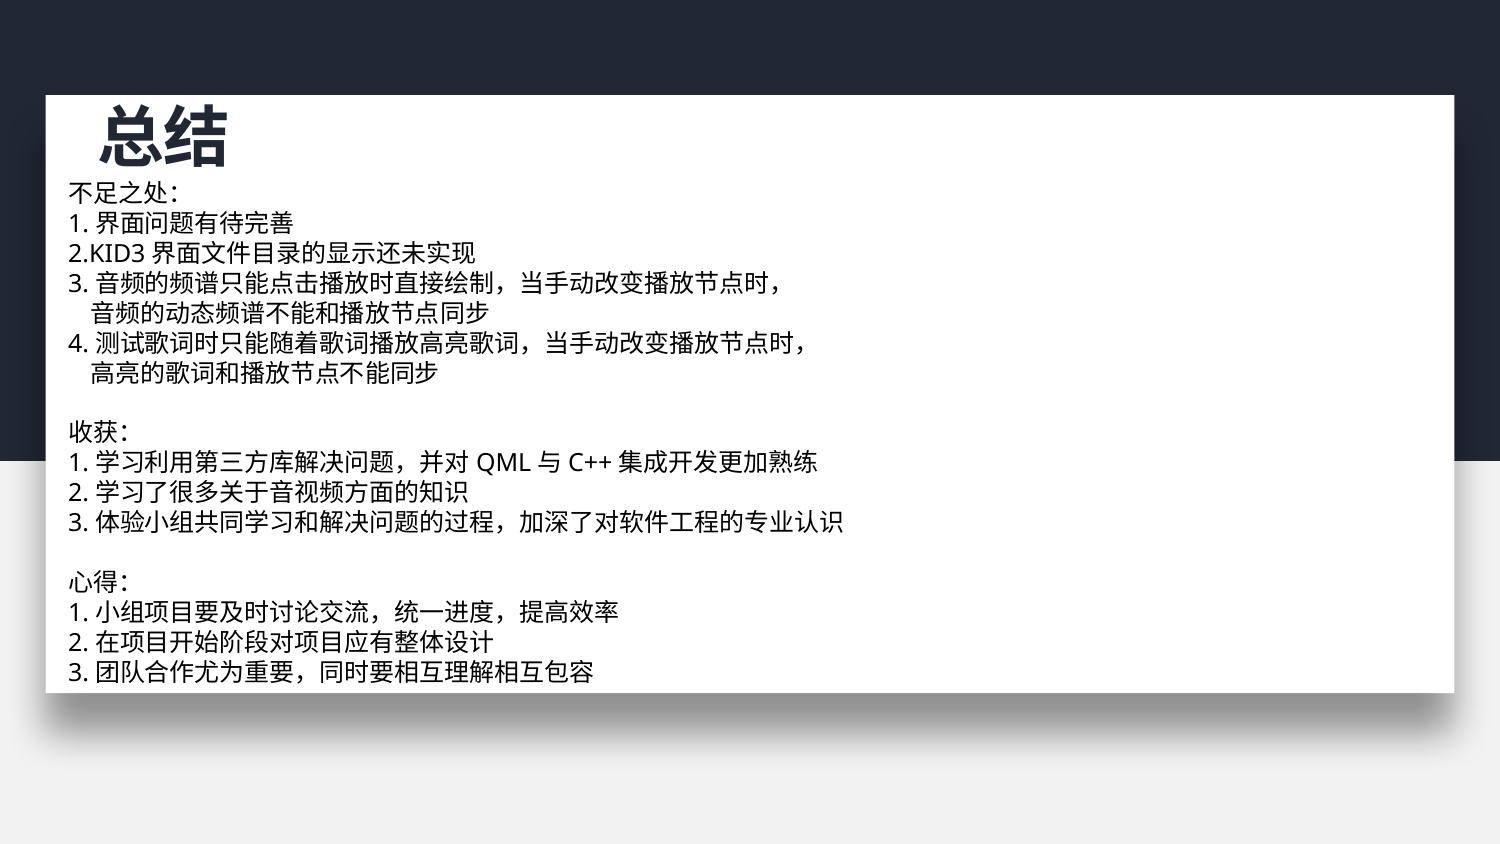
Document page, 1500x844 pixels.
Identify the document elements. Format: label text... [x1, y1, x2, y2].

text_box [0, 0, 1500, 462]
text_box [246, 94, 1455, 694]
text_box 不足之处： 1.界面问题有待完善 2.KID3界面文件目录的显示还未实现 3.音频的频谱只能点击播放时直接绘制，当手动改变播放节点时， 音频的动态频谱不能和播放节点同步 4.测试歌词时只能随着歌词播放高亮歌词，当手动改变播放节点时， 高亮的歌词和播放节点不能同步 收获： 1.学习利用第三方库解决问题，并对QML与C++集成开发更加熟练 2.学习了很多关于音视频方面的知识 3.体验小组共同学习和解决问题的过程，加深了对软件工程的专业认识 心得： 1.小组项目要及时讨论交流，统一进度，提高效率 2.在项目开始阶段对项目应有整体设计 3.团队合作尤为重要，同时要相互理解相互包容 [53, 170, 1419, 754]
text_box 总结 [82, 86, 246, 170]
text_box [45, 94, 82, 694]
